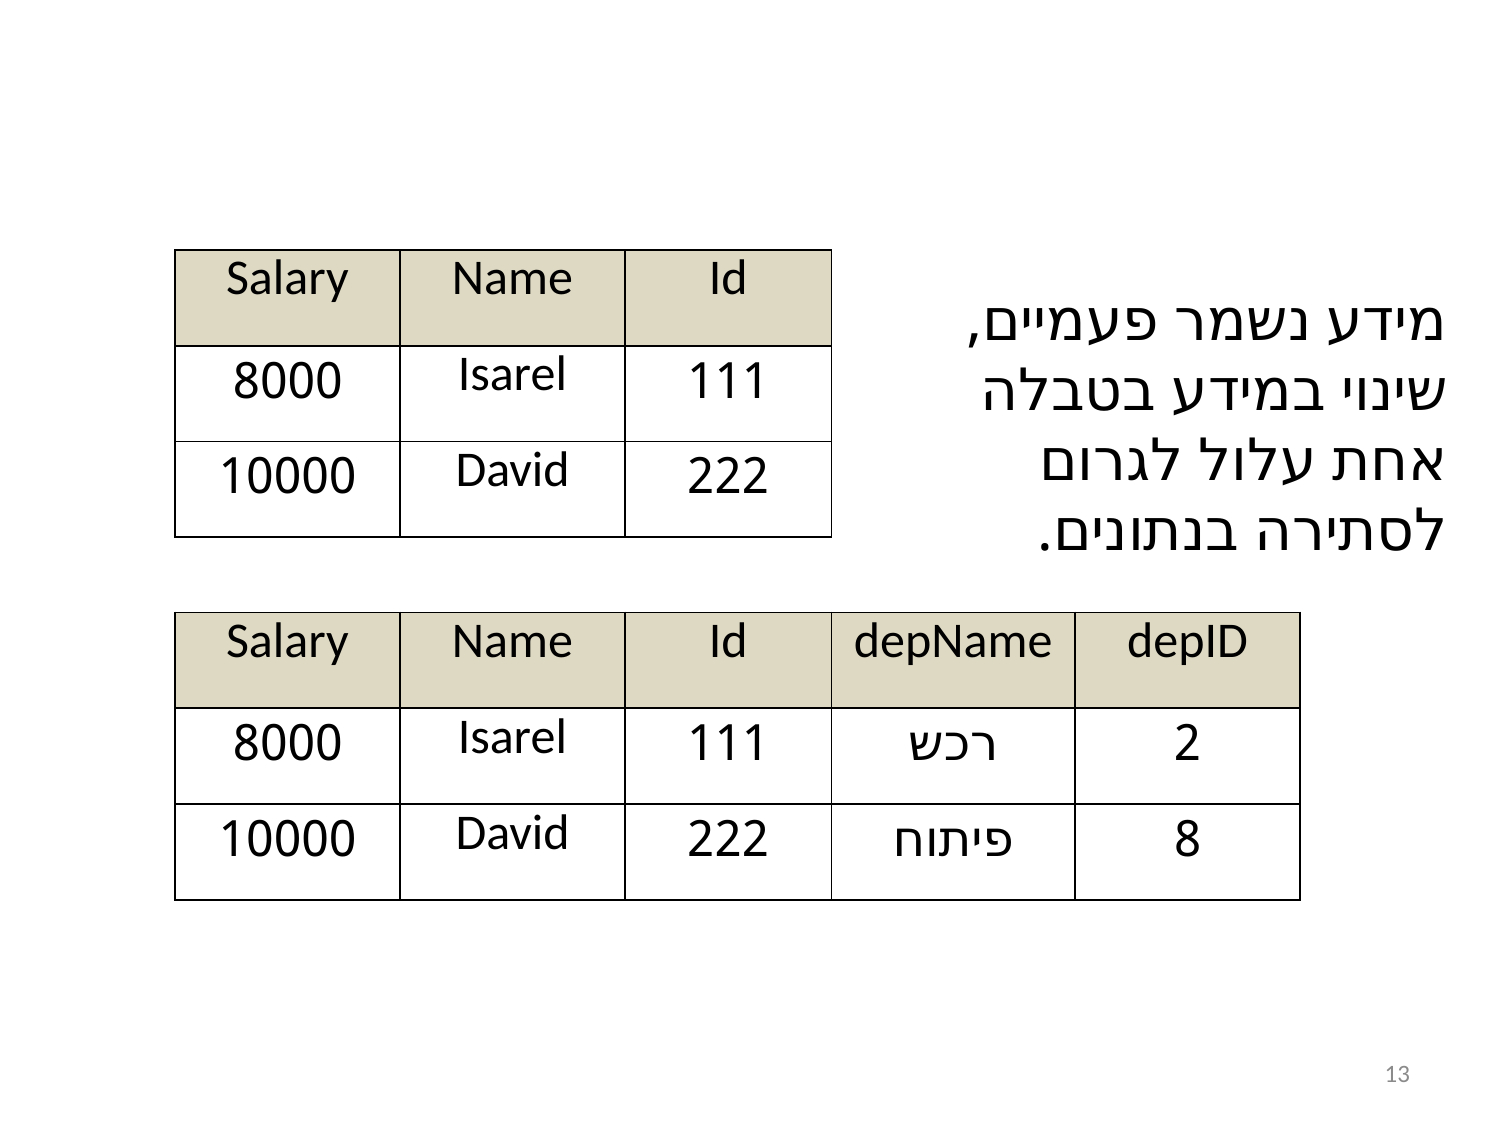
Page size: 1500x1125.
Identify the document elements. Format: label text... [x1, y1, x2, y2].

table_header Salary [176, 613, 399, 707]
table_header Id [626, 613, 831, 707]
table_cell 8 [1076, 805, 1299, 899]
table_cell 10000 [176, 442, 399, 536]
slide_number 13 [1074, 1042, 1425, 1103]
table_cell David [401, 805, 624, 899]
table_header Salary [176, 251, 399, 345]
table_cell 10000 [176, 805, 399, 899]
table_header Name [401, 251, 624, 345]
table_cell 2 [1076, 709, 1299, 803]
table_header depName [832, 613, 1074, 707]
table_cell David [401, 442, 624, 536]
table_header Id [626, 251, 831, 345]
table_header Name [401, 613, 624, 707]
table_cell פיתוח [832, 805, 1074, 899]
table_cell 111 [626, 709, 831, 803]
table_cell 8000 [176, 709, 399, 803]
table_cell 222 [626, 805, 831, 899]
text_box מידע נשמר פעמיים, שינוי במידע בטבלה אחת עלול לגרום לסתירה בנתונים. [849, 274, 1463, 570]
table_cell 222 [626, 442, 831, 536]
table_cell רכש [832, 709, 1074, 803]
table_header depID [1076, 613, 1299, 707]
table_cell 8000 [176, 347, 399, 441]
table_cell Isarel [401, 709, 624, 803]
table_cell Isarel [401, 347, 624, 441]
table_cell 111 [626, 347, 831, 441]
